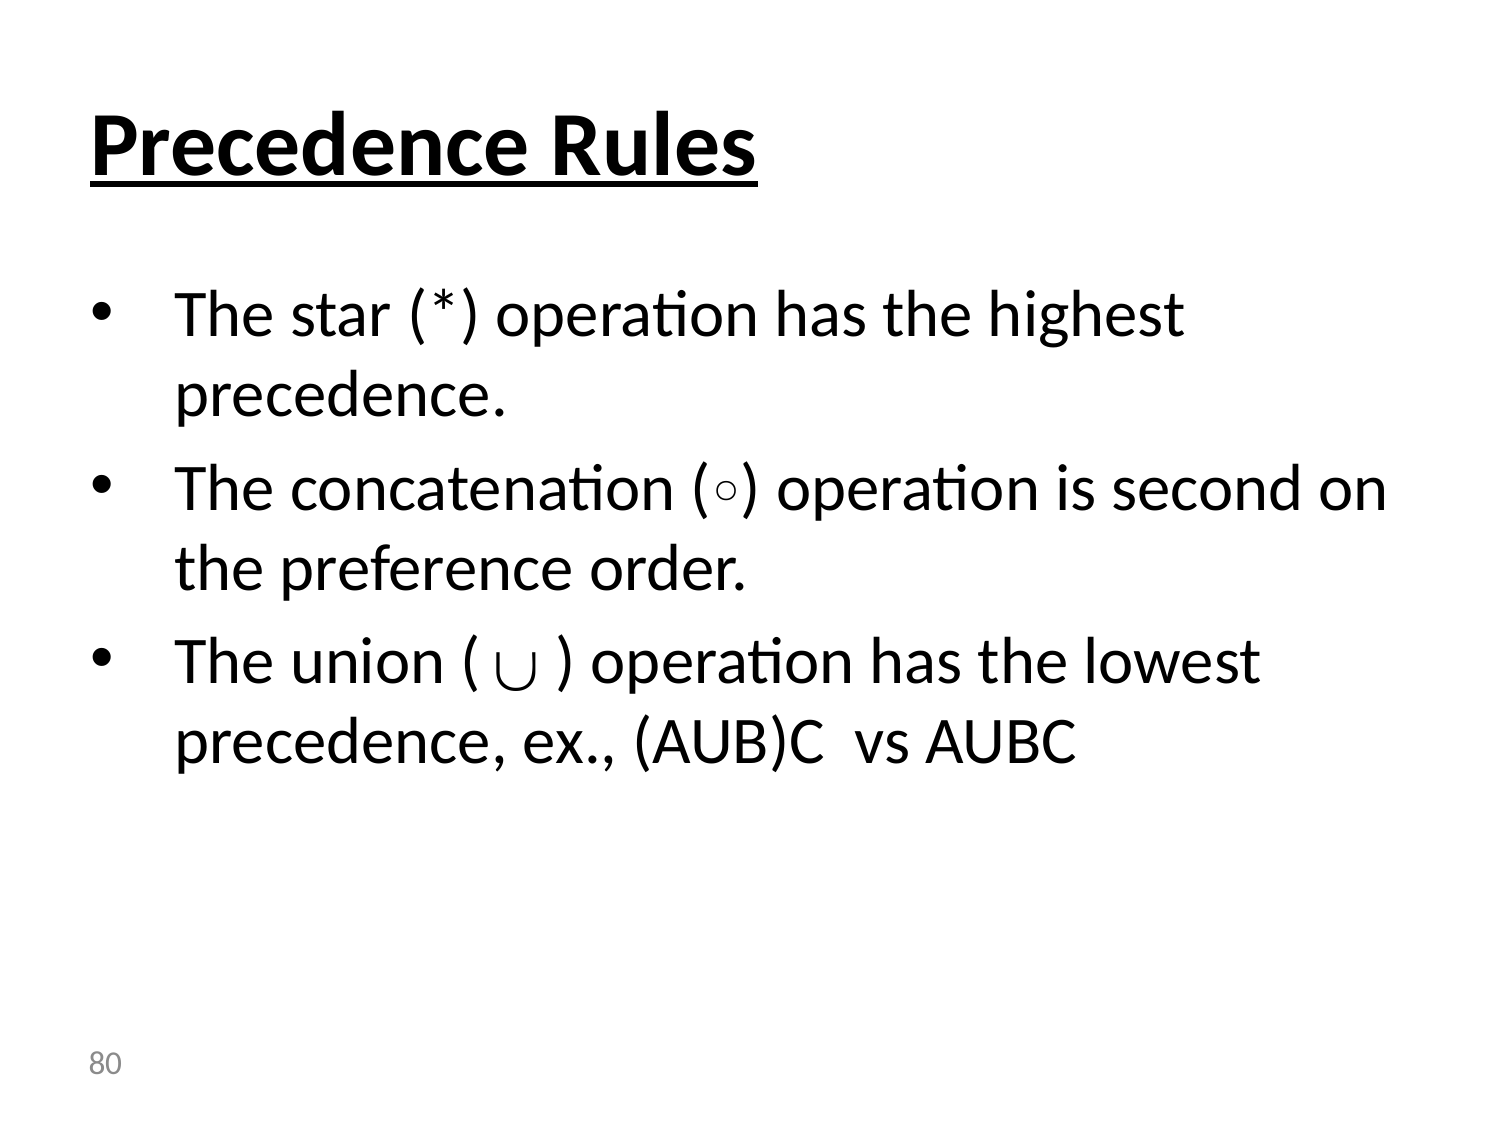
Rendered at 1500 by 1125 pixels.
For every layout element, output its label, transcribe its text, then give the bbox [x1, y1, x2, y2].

title Precedence Rules [75, 45, 1425, 233]
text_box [704, 470, 751, 516]
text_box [480, 646, 554, 704]
list The star (*) operation has the highest precedence. The concatenation ( ) operation is second on the preference order. The union ( ) operation has the lowest precedence, ex., (AUB)C vs AUBC [75, 262, 1425, 1005]
slide_number 80 [58, 1031, 409, 1092]
